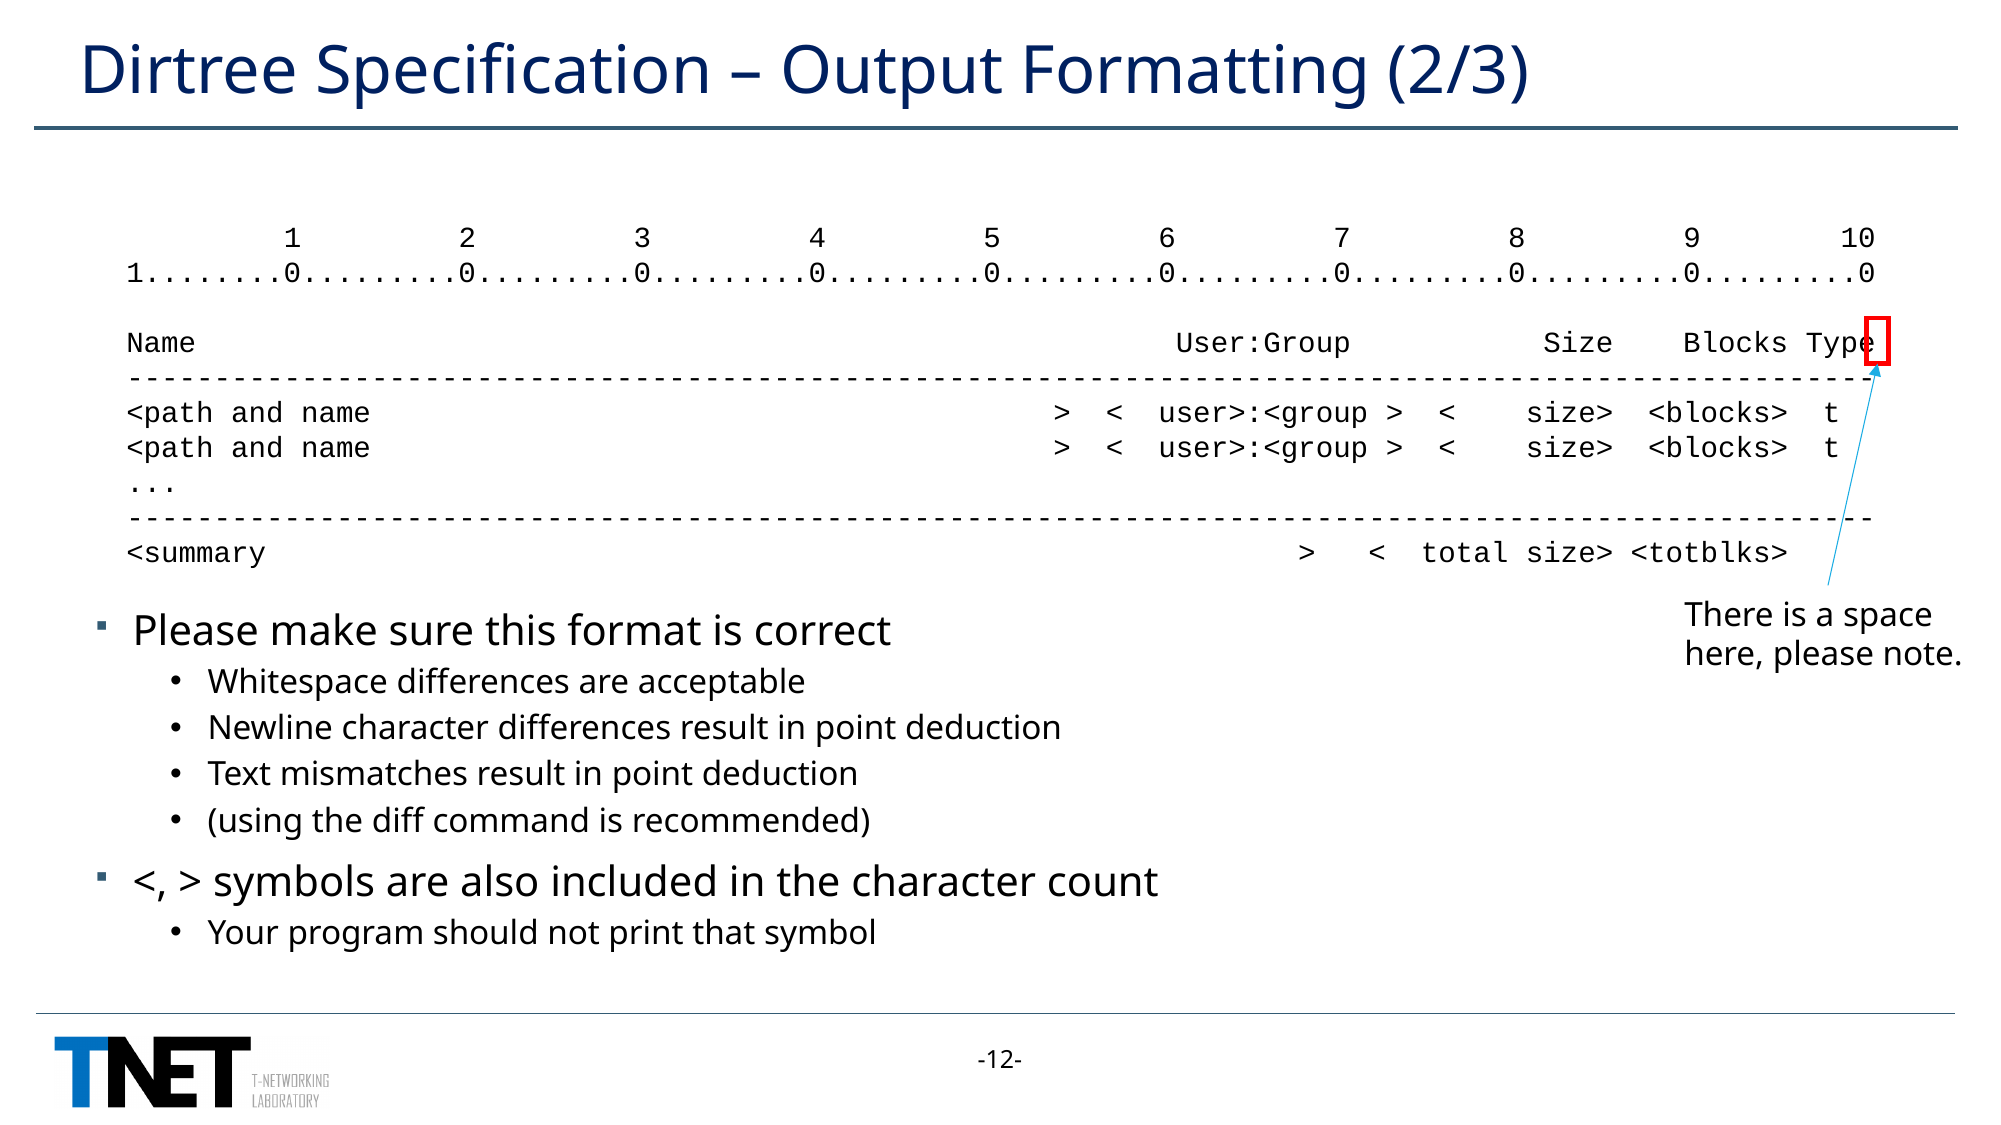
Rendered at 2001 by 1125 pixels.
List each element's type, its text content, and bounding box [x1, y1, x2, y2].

list Please make sure this format is correct Whitespace differences are acceptable Newline character differences result in point deduction Text mismatches result in point deduction (using the diff command is recommended) <, > symbols are also included in the character count Your program should not print that symbol [80, 601, 1920, 971]
text_box 1 2 3 4 5 6 7 8 9 10 1........0.........0.........0.........0.........0.........0.........0.........0.........0.........0 Name User:Group Size Blocks Type ---------------------------------------------------------------------------------------------------- <path and name > < user>:<group > < size> <blocks> t <path and name > < user>:<group > < size> <blocks> t ... ---------------------------------------------------------------------------------------------------- <summary > < total size> <totblks> [111, 211, 1934, 576]
title Dirtree Specification – Output Formatting (2/3) [64, 28, 1960, 123]
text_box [1828, 363, 1878, 586]
text_box [1866, 317, 1889, 365]
picture [54, 1036, 330, 1109]
text_box There is a space here, please note. [1669, 585, 1987, 680]
slide_number -12- [774, 1036, 1225, 1097]
